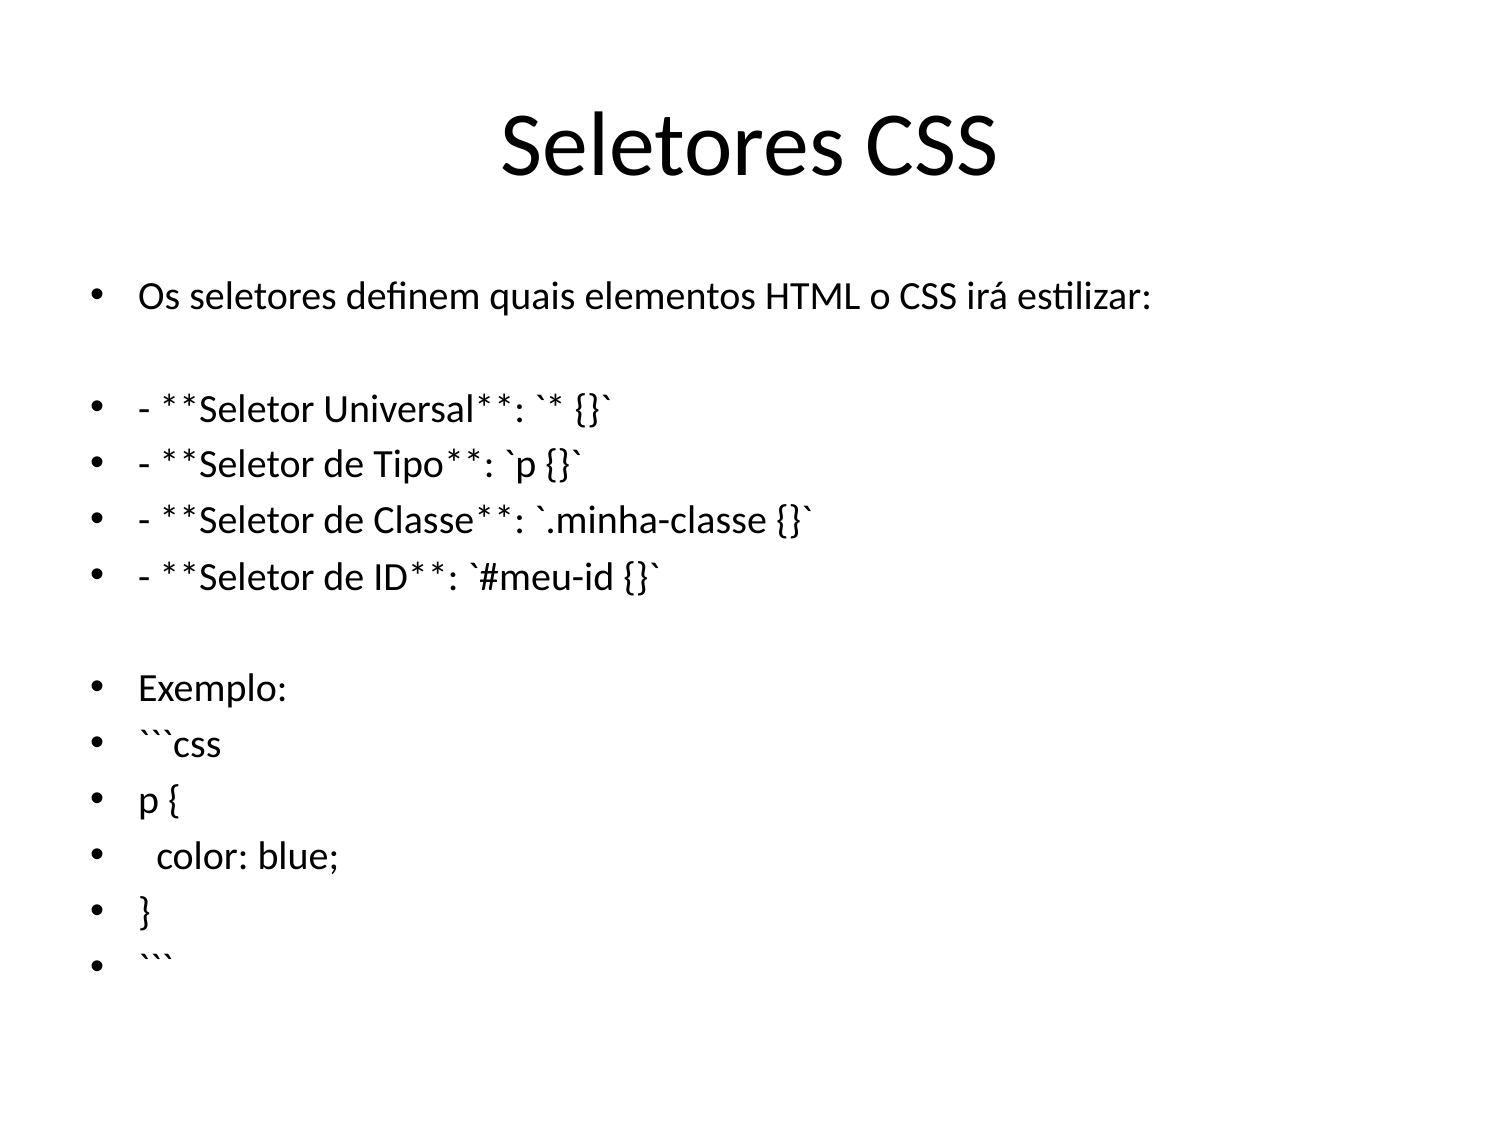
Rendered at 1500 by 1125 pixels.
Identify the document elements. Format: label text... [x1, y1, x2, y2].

title Seletores CSS [75, 45, 1425, 233]
list Os seletores definem quais elementos HTML o CSS irá estilizar: - **Seletor Universal**: `* {}` - **Seletor de Tipo**: `p {}` - **Seletor de Classe**: `.minha-classe {}` - **Seletor de ID**: `#meu-id {}` Exemplo: ```css p { color: blue; } ``` [75, 262, 1425, 1005]
